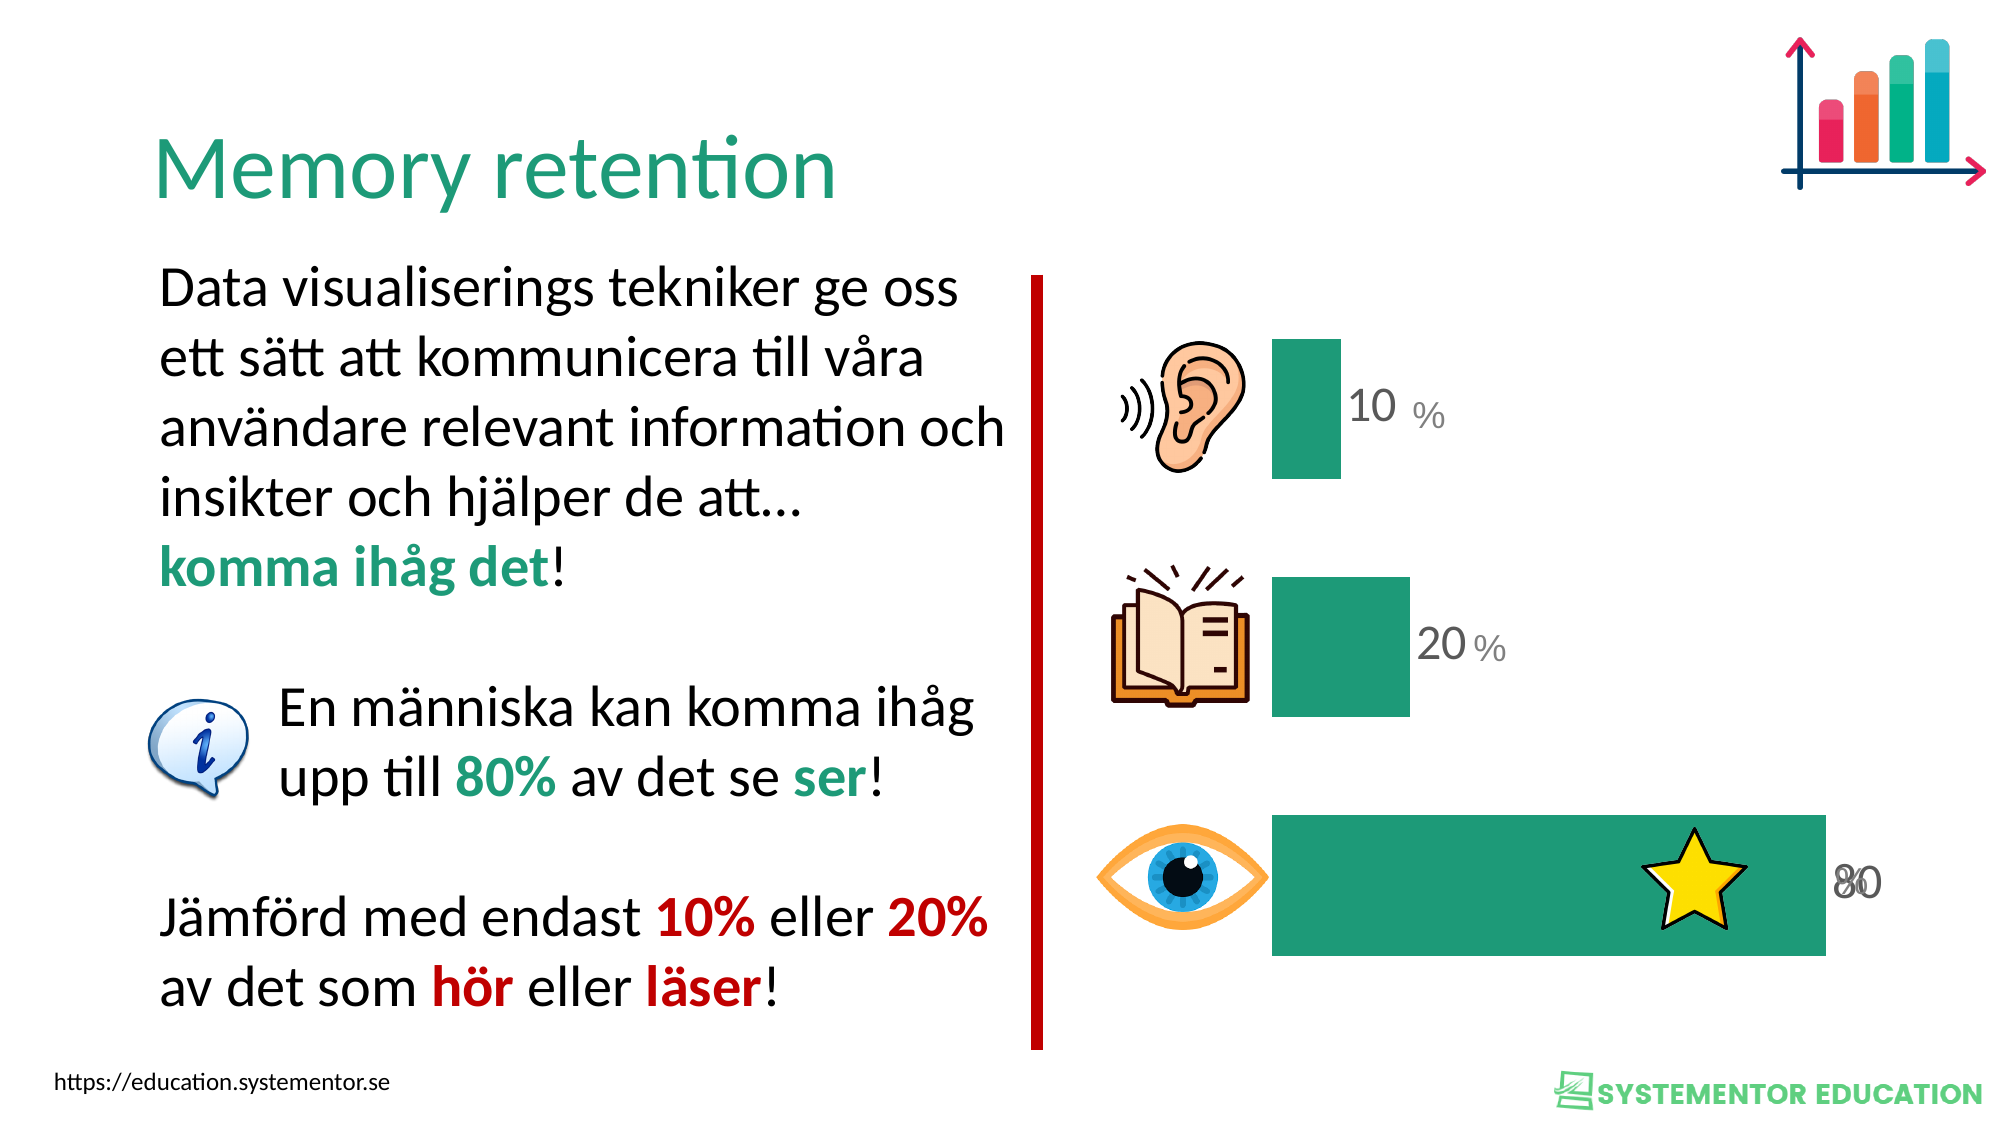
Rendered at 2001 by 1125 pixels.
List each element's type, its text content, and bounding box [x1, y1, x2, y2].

picture [1781, 11, 1986, 216]
text_box Data visualiserings tekniker ge oss ett sätt att kommunicera till våra användare relevant information och insikter och hjälper de att… komma ihåg det! En människa kan komma ihåg upp till 80% av det se ser! Jämförd med endast 10% eller 20% av det som hör eller läser! [139, 278, 1050, 1058]
chart [1258, 274, 1910, 1020]
text_box Memory retention [137, 59, 1863, 278]
picture [139, 691, 258, 809]
picture [1117, 341, 1249, 473]
picture [1641, 825, 1748, 932]
picture [1096, 824, 1269, 931]
text_box https://education.systementor.se [38, 1058, 625, 1104]
picture [1545, 1057, 1996, 1125]
picture [1078, 526, 1287, 735]
